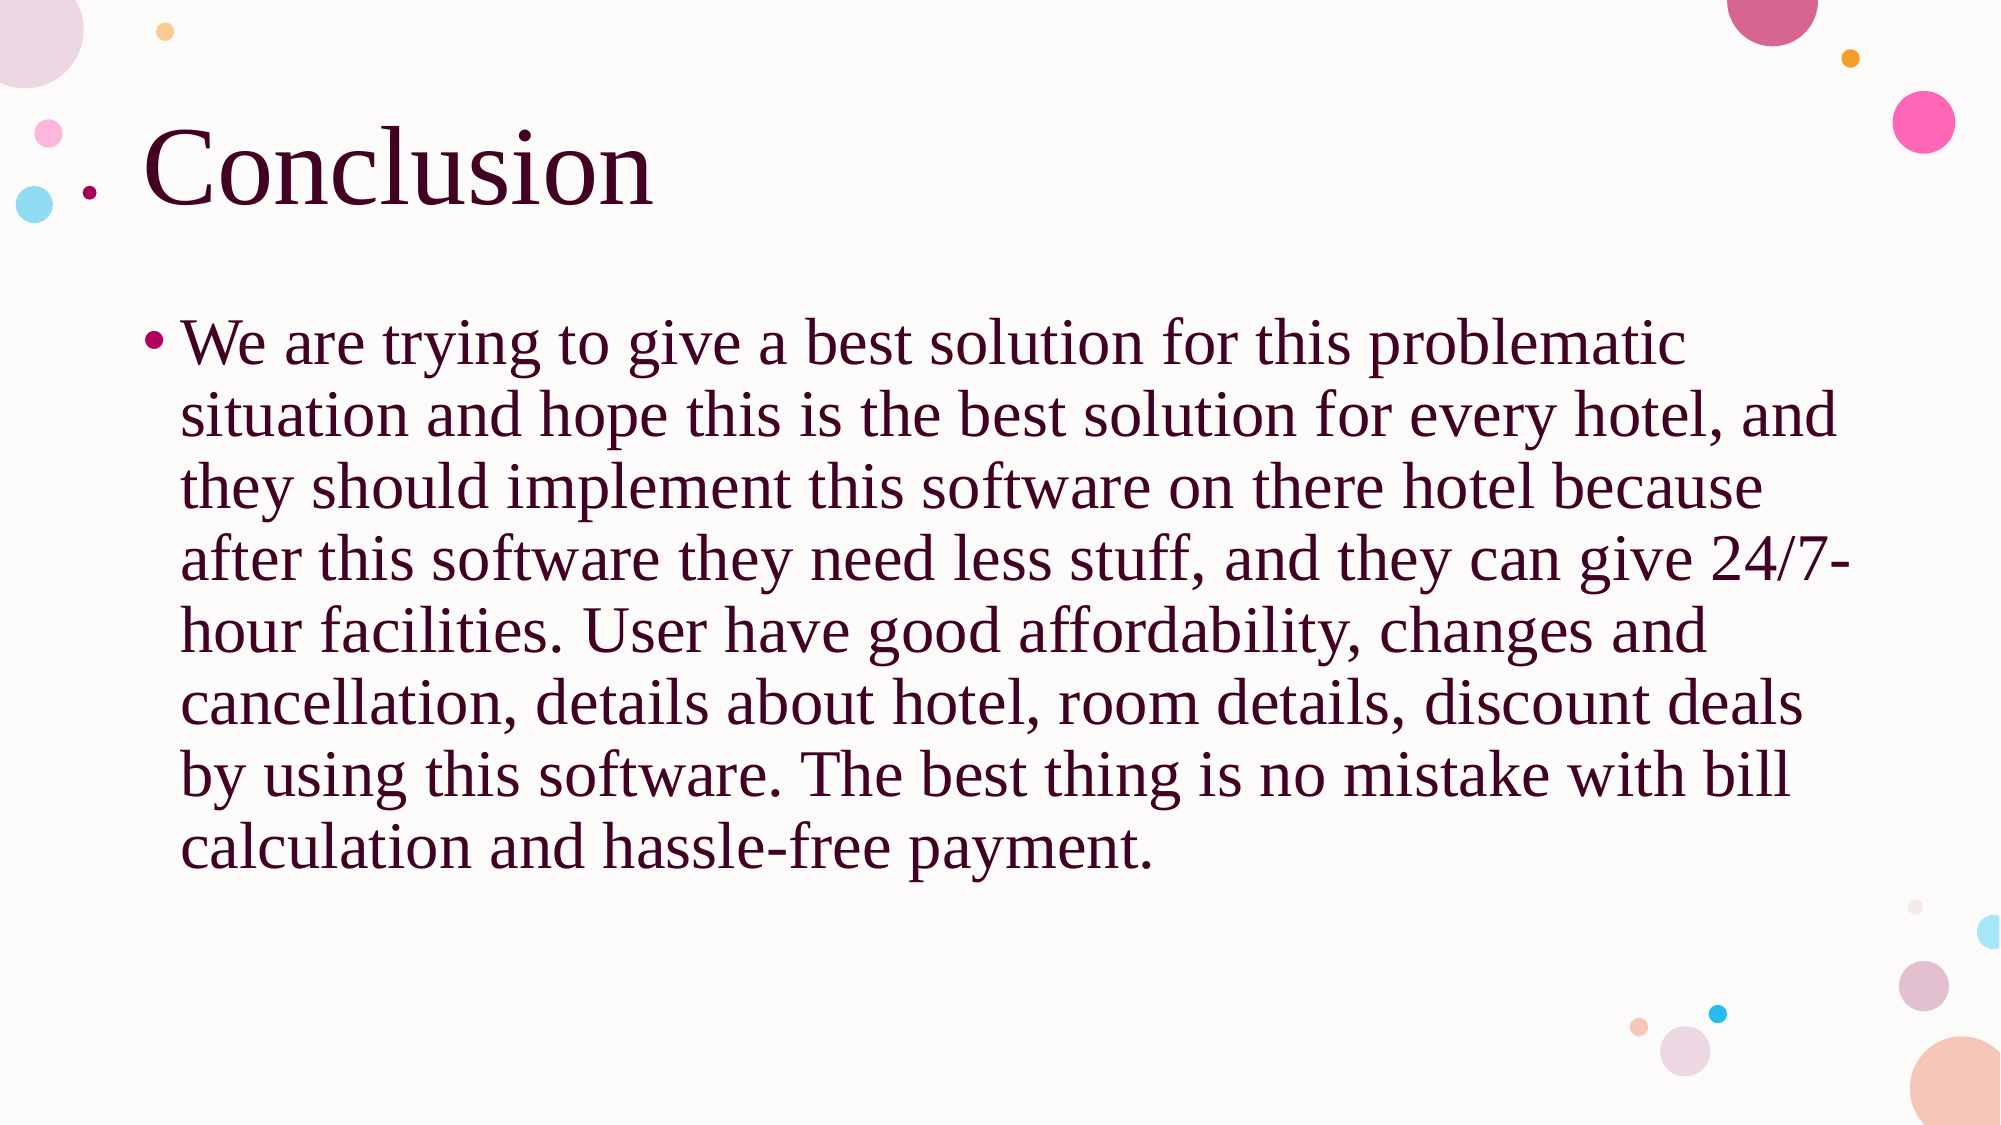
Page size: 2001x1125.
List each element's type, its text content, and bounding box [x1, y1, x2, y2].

title Conclusion [127, 59, 1877, 278]
list We are trying to give a best solution for this problematic situation and hope this is the best solution for every hotel, and they should implement this software on there hotel because after this software they need less stuff, and they can give 24/7-hour facilities. User have good affordability, changes and cancellation, details about hotel, room details, discount deals by using this software. The best thing is no mistake with bill calculation and hassle-free payment. [127, 299, 1877, 1014]
